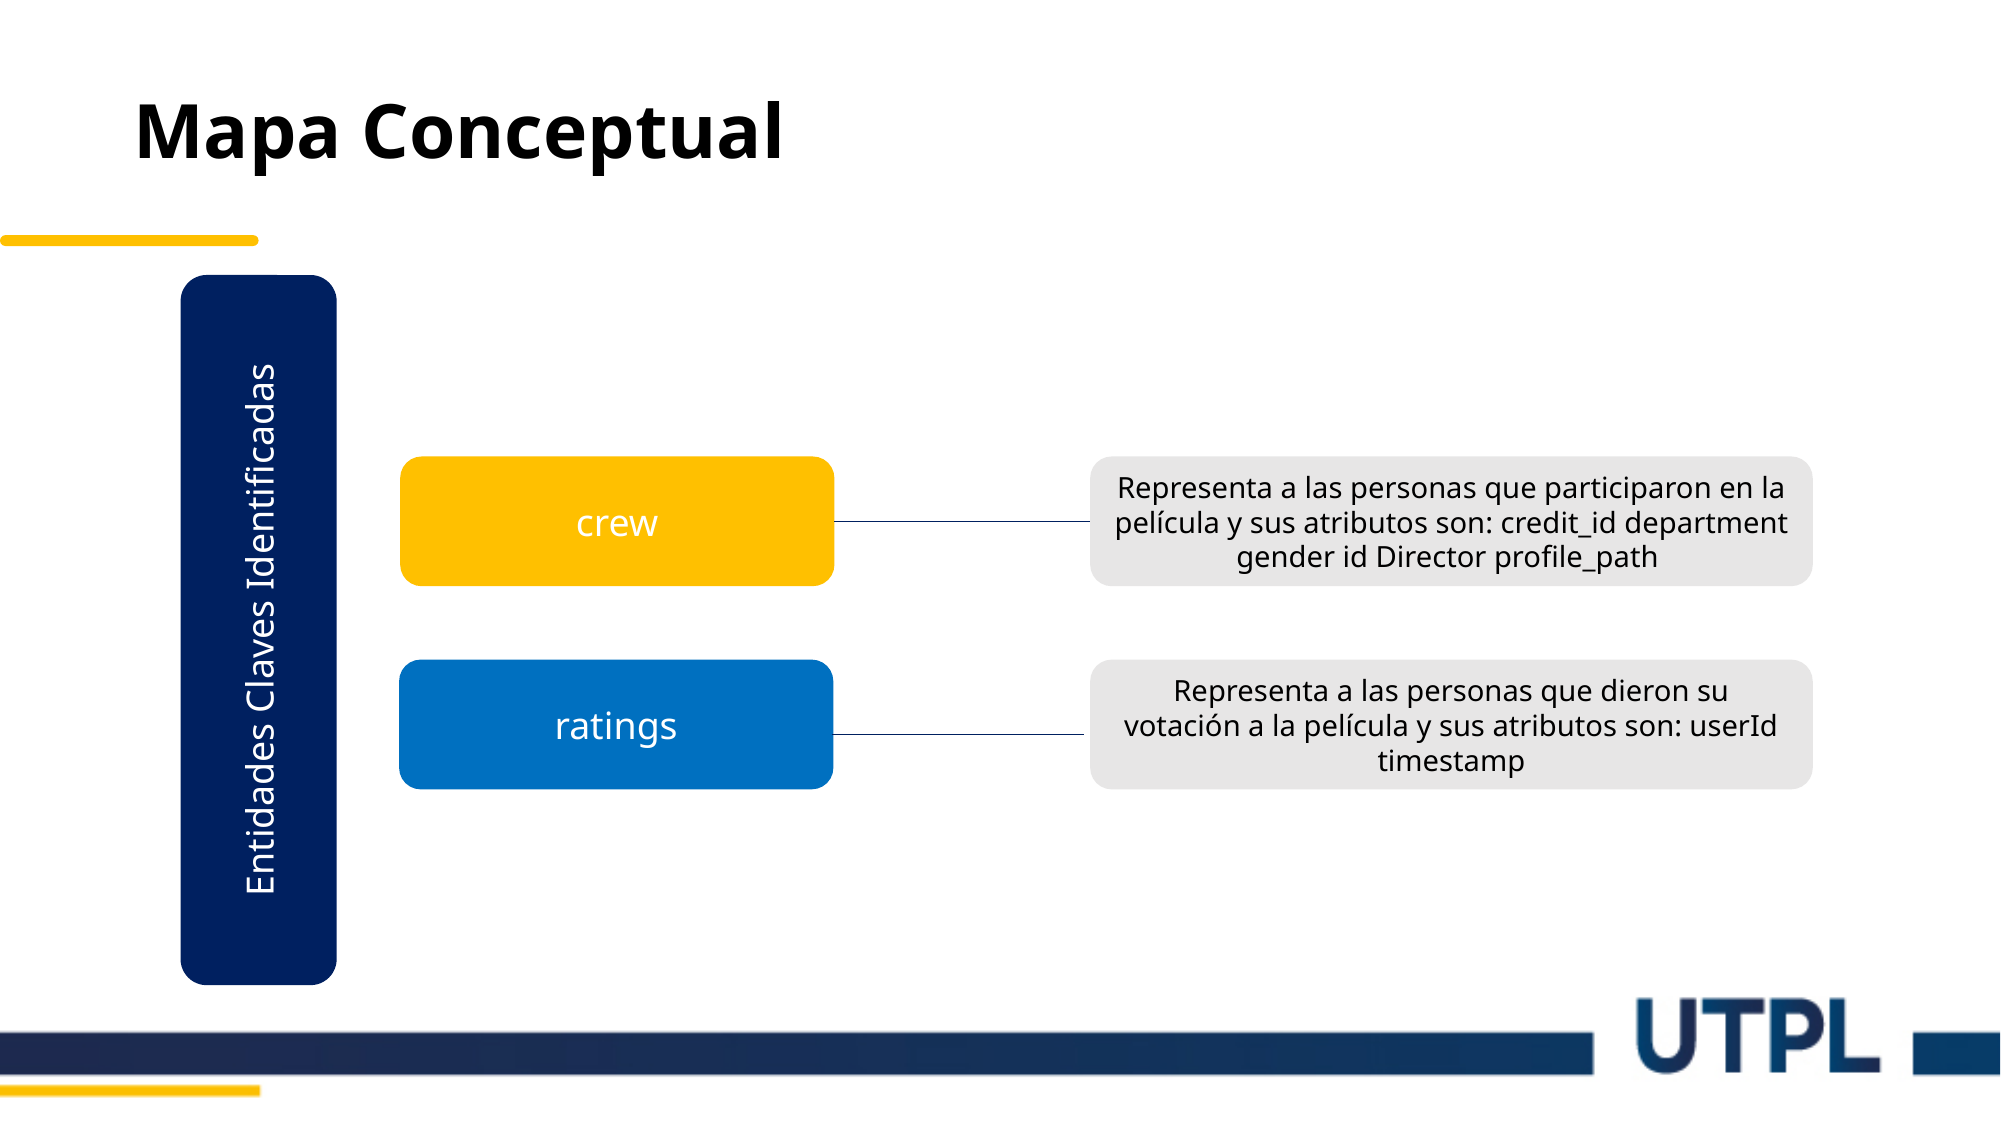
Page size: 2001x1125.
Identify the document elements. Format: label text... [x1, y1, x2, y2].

picture [0, 0, 2001, 1125]
text_box Mapa Conceptual [118, 86, 940, 189]
text_box ratings [398, 658, 835, 791]
text_box Representa a las personas que participaron en la película y sus atributos son: credit_id department gender id Director profile_path [1089, 455, 1814, 588]
text_box [0, 235, 259, 247]
text_box crew [399, 455, 836, 588]
text_box Entidades Claves Identificadas [179, 273, 338, 987]
text_box Representa a las personas que dieron su votación a la película y sus atributos son: userId timestamp [1089, 658, 1814, 791]
